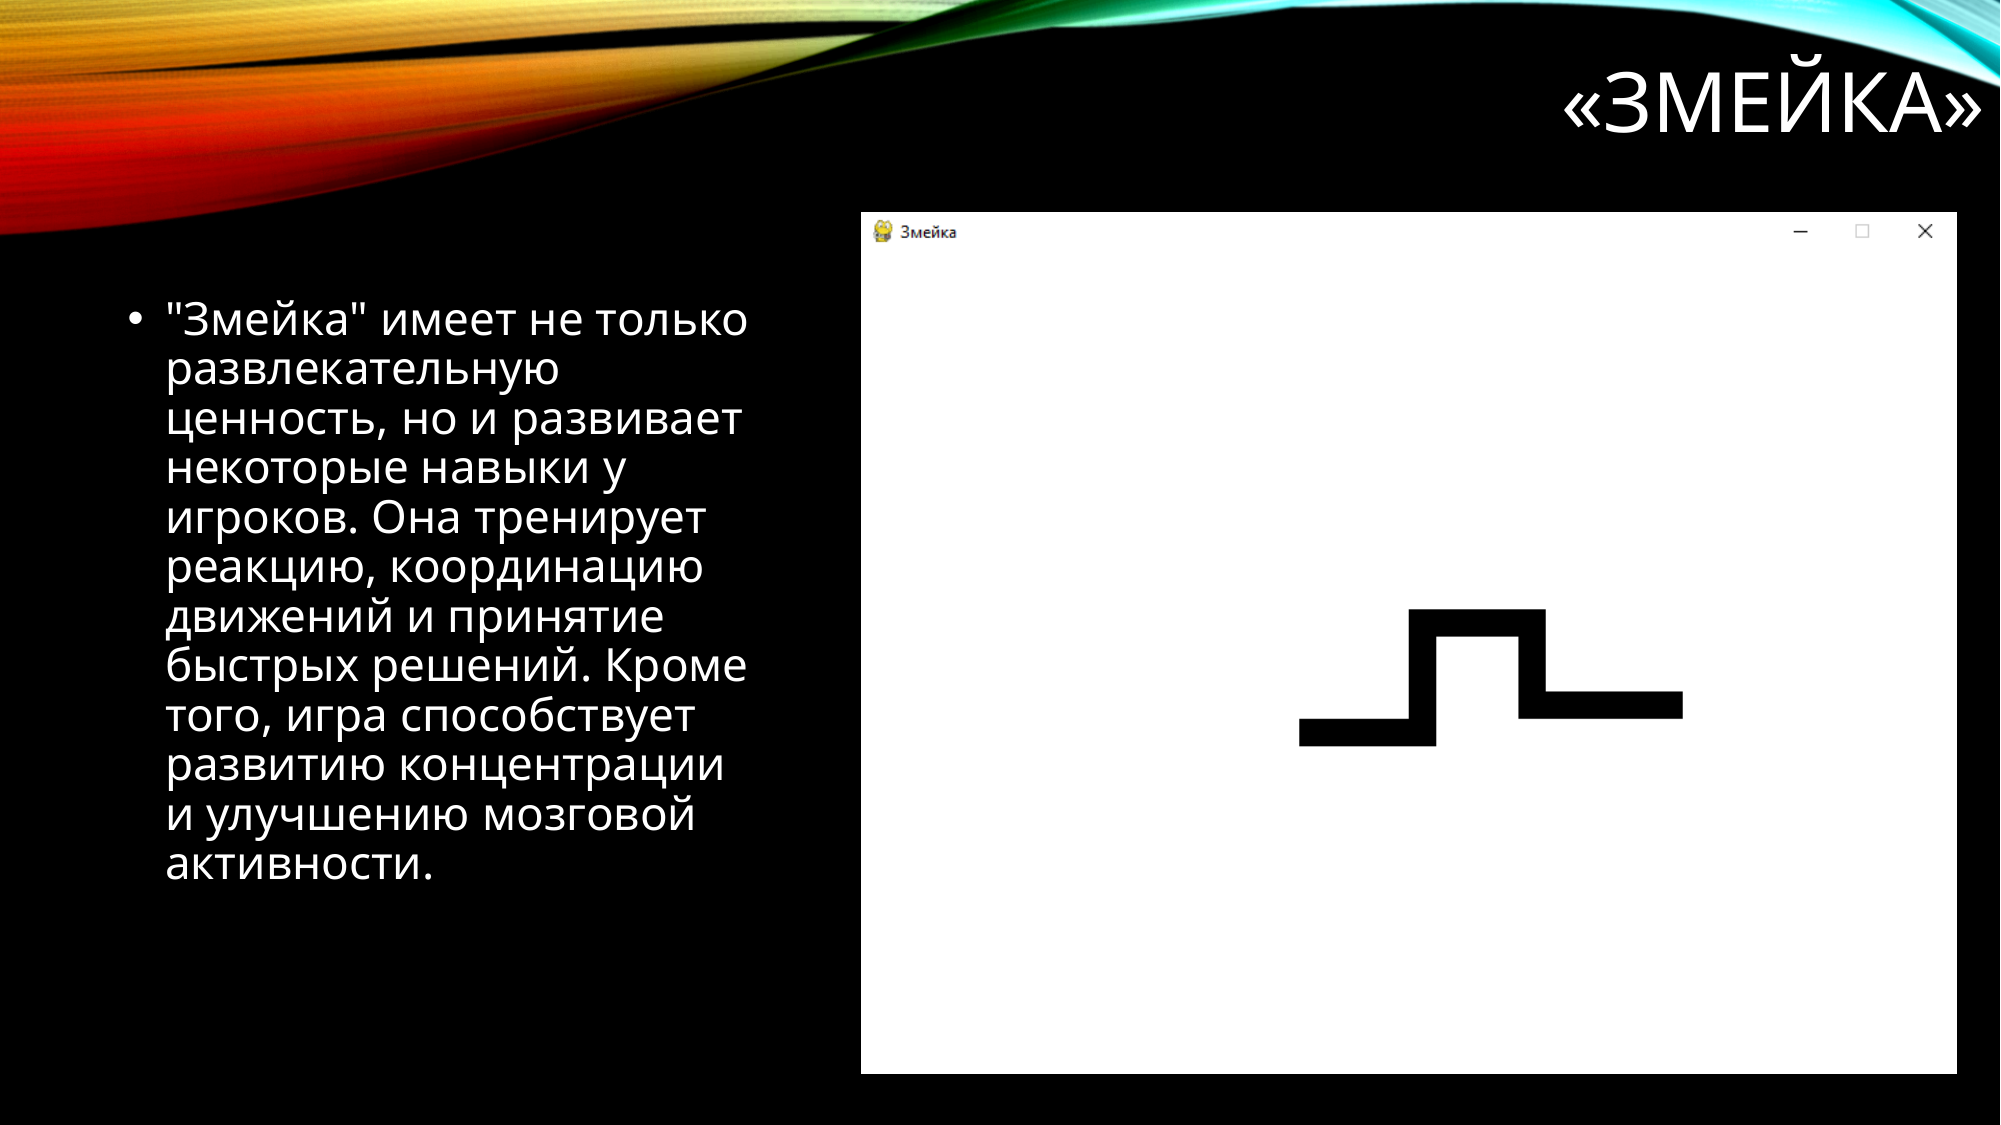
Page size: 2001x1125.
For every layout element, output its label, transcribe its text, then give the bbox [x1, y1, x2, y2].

list "Змейка" имеет не только развлекательную ценность, но и развивает некоторые навыки у игроков. Она тренирует реакцию, координацию движений и принятие быстрых решений. Кроме того, игра способствует развитию концентрации и улучшению мозговой активности. [112, 288, 780, 955]
title «Змейка» [587, 0, 2000, 213]
picture [0, 0, 2000, 1074]
